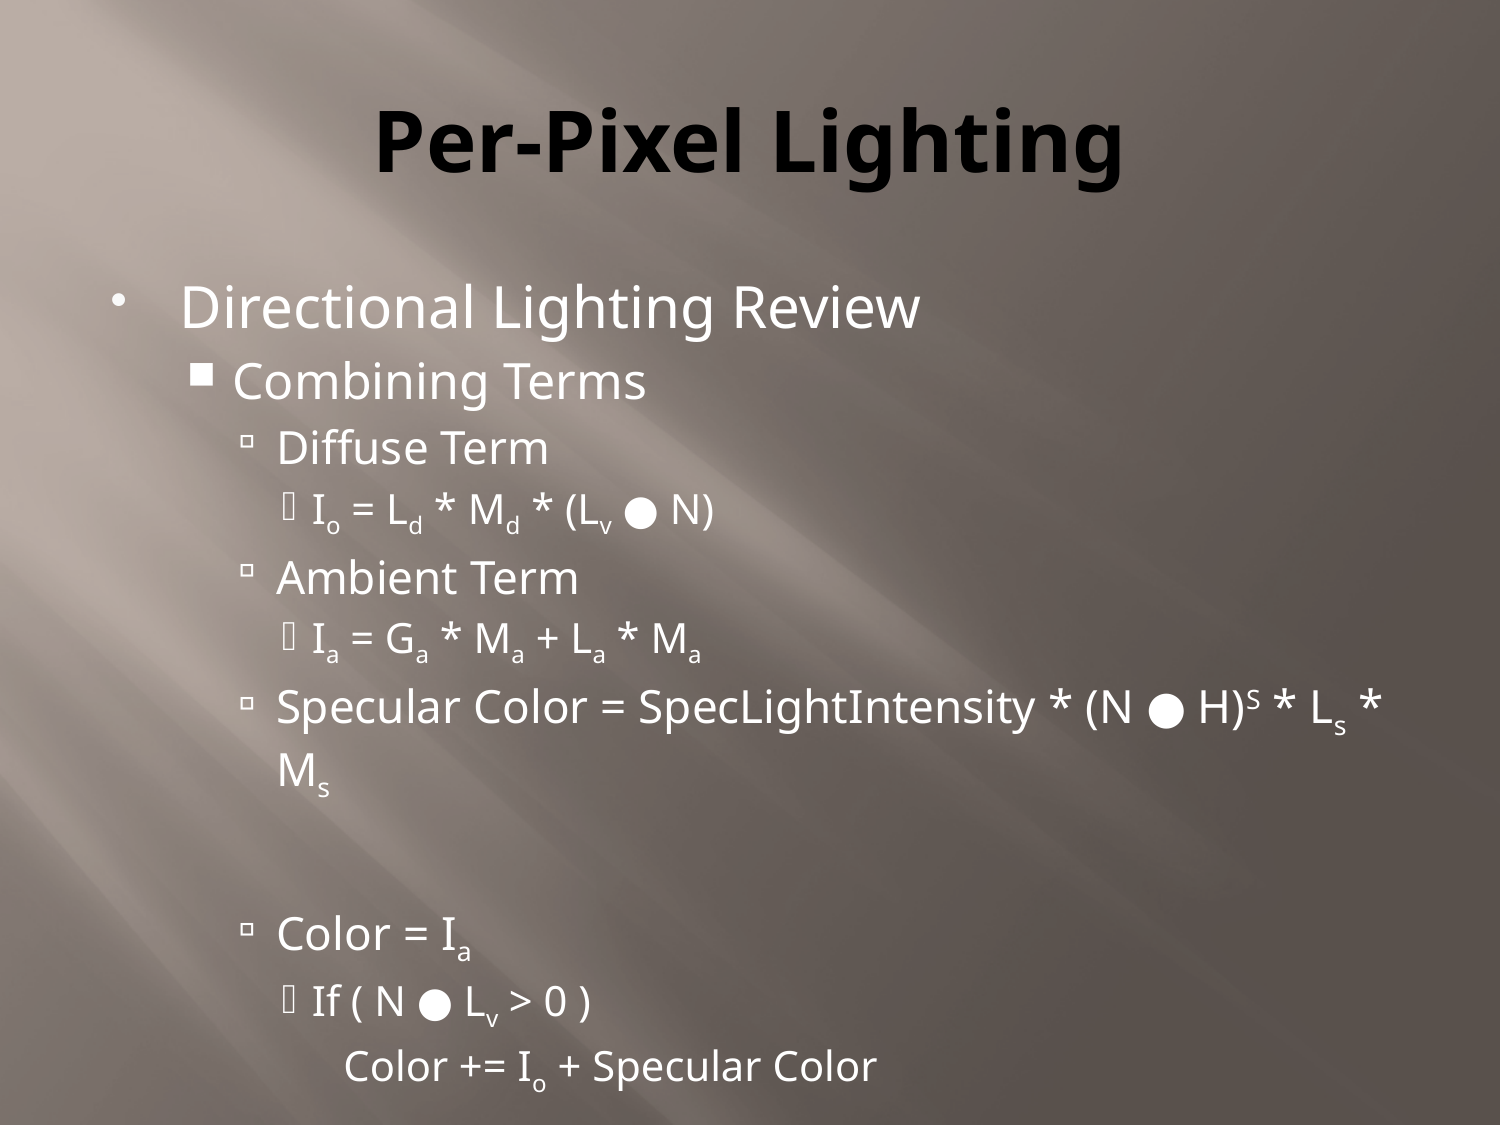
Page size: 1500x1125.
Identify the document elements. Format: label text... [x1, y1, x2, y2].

title Per-Pixel Lighting [75, 45, 1425, 233]
list Directional Lighting Review Combining Terms Diffuse Term Io = Ld * Md * (Lv ● N) Ambient Term Ia = Ga * Ma + La * Ma Specular Color = SpecLightIntensity * (N ● H)S * Ls * Ms Color = Ia If ( N ● Lv > 0 ) Color += Io + Specular Color [74, 262, 1426, 1036]
